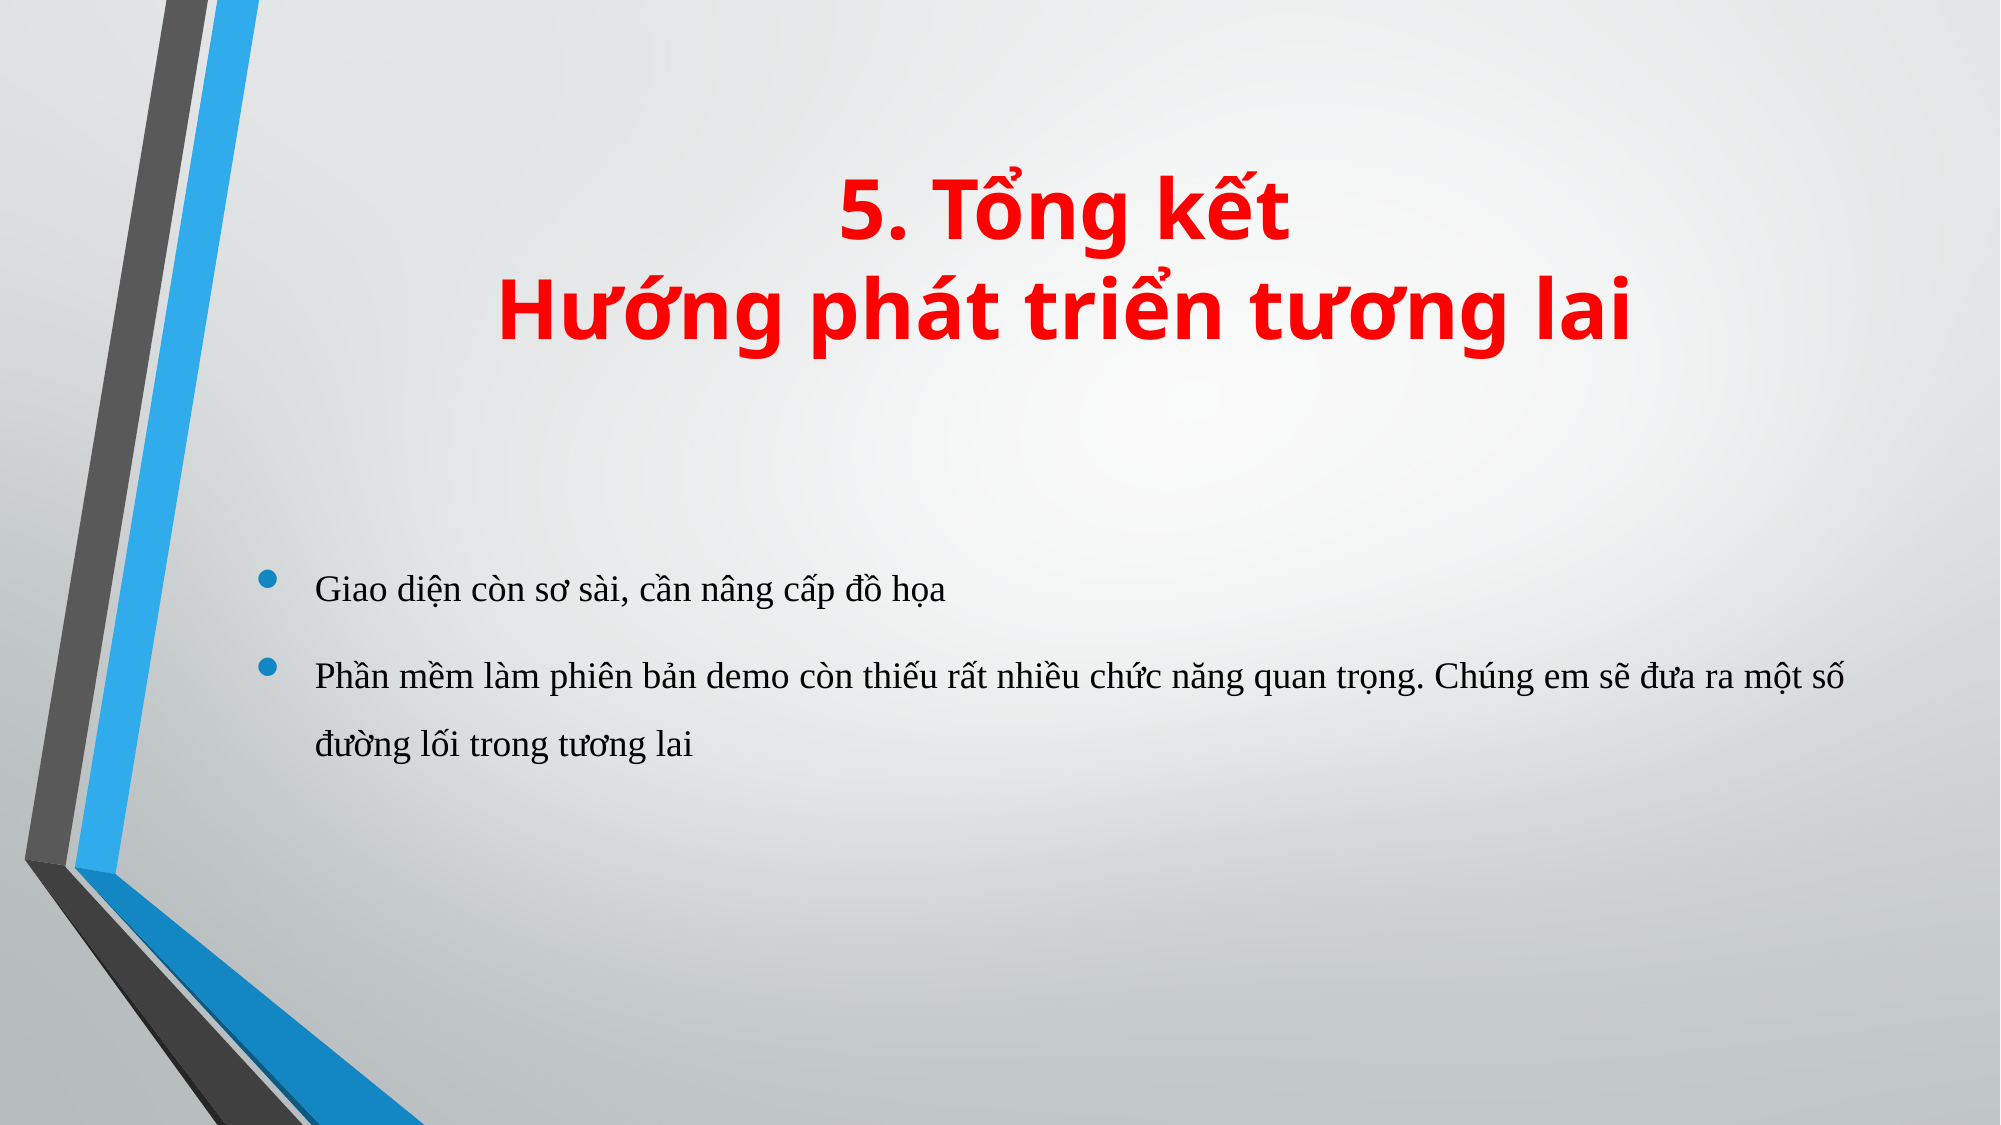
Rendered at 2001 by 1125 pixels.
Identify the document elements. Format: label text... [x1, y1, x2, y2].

list Giao diện còn sơ sài, cần nâng cấp đồ họa Phần mềm làm phiên bản demo còn thiếu rất nhiều chức năng quan trọng. Chúng em sẽ đưa ra một số đường lối trong tương lai [243, 437, 1887, 950]
title 5. Tổng kết Hướng phát triển tương lai [243, 112, 1887, 400]
